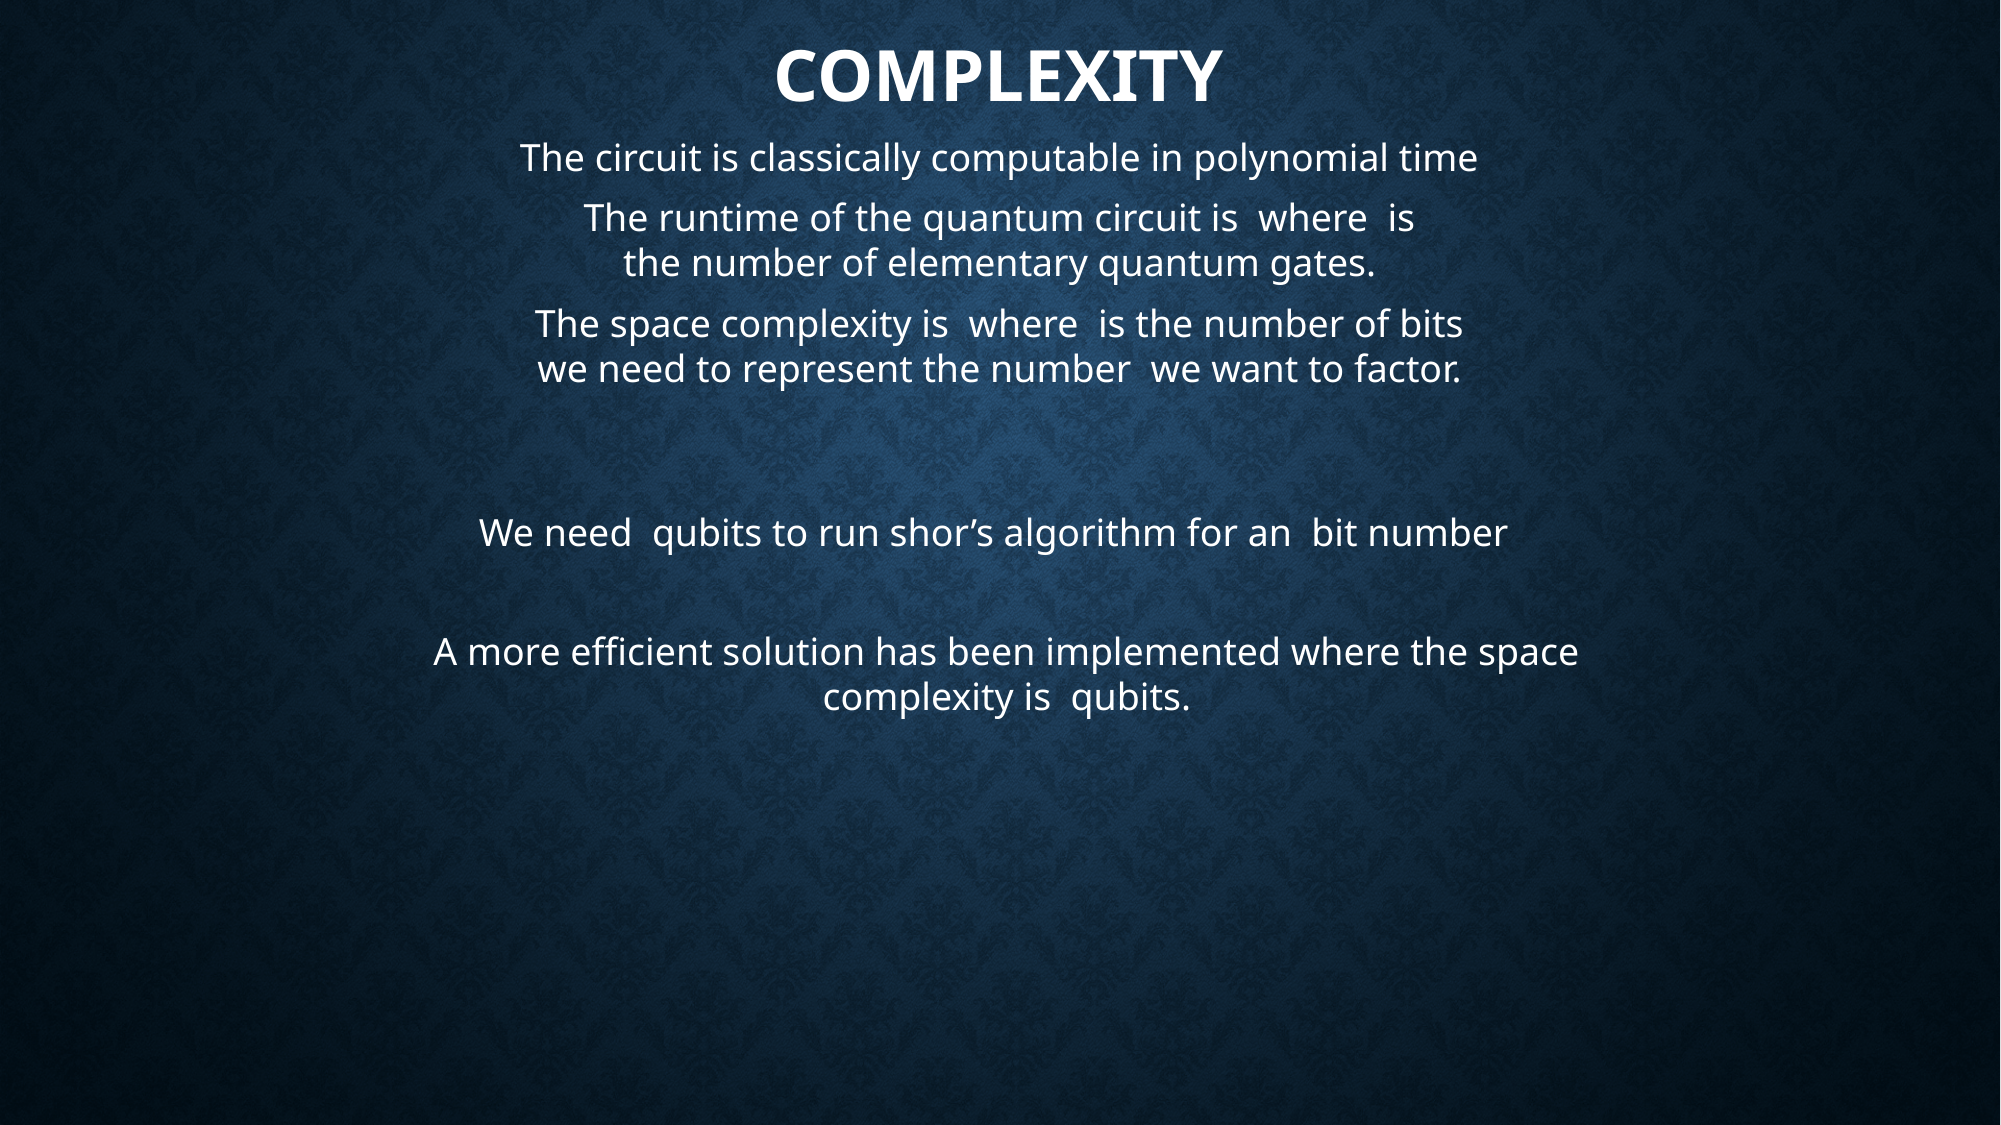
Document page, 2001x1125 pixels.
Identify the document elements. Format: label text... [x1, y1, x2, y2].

text_box The circuit is classically computable in polynomial time [504, 126, 1496, 186]
title COMPLEXITY [149, 31, 1849, 127]
